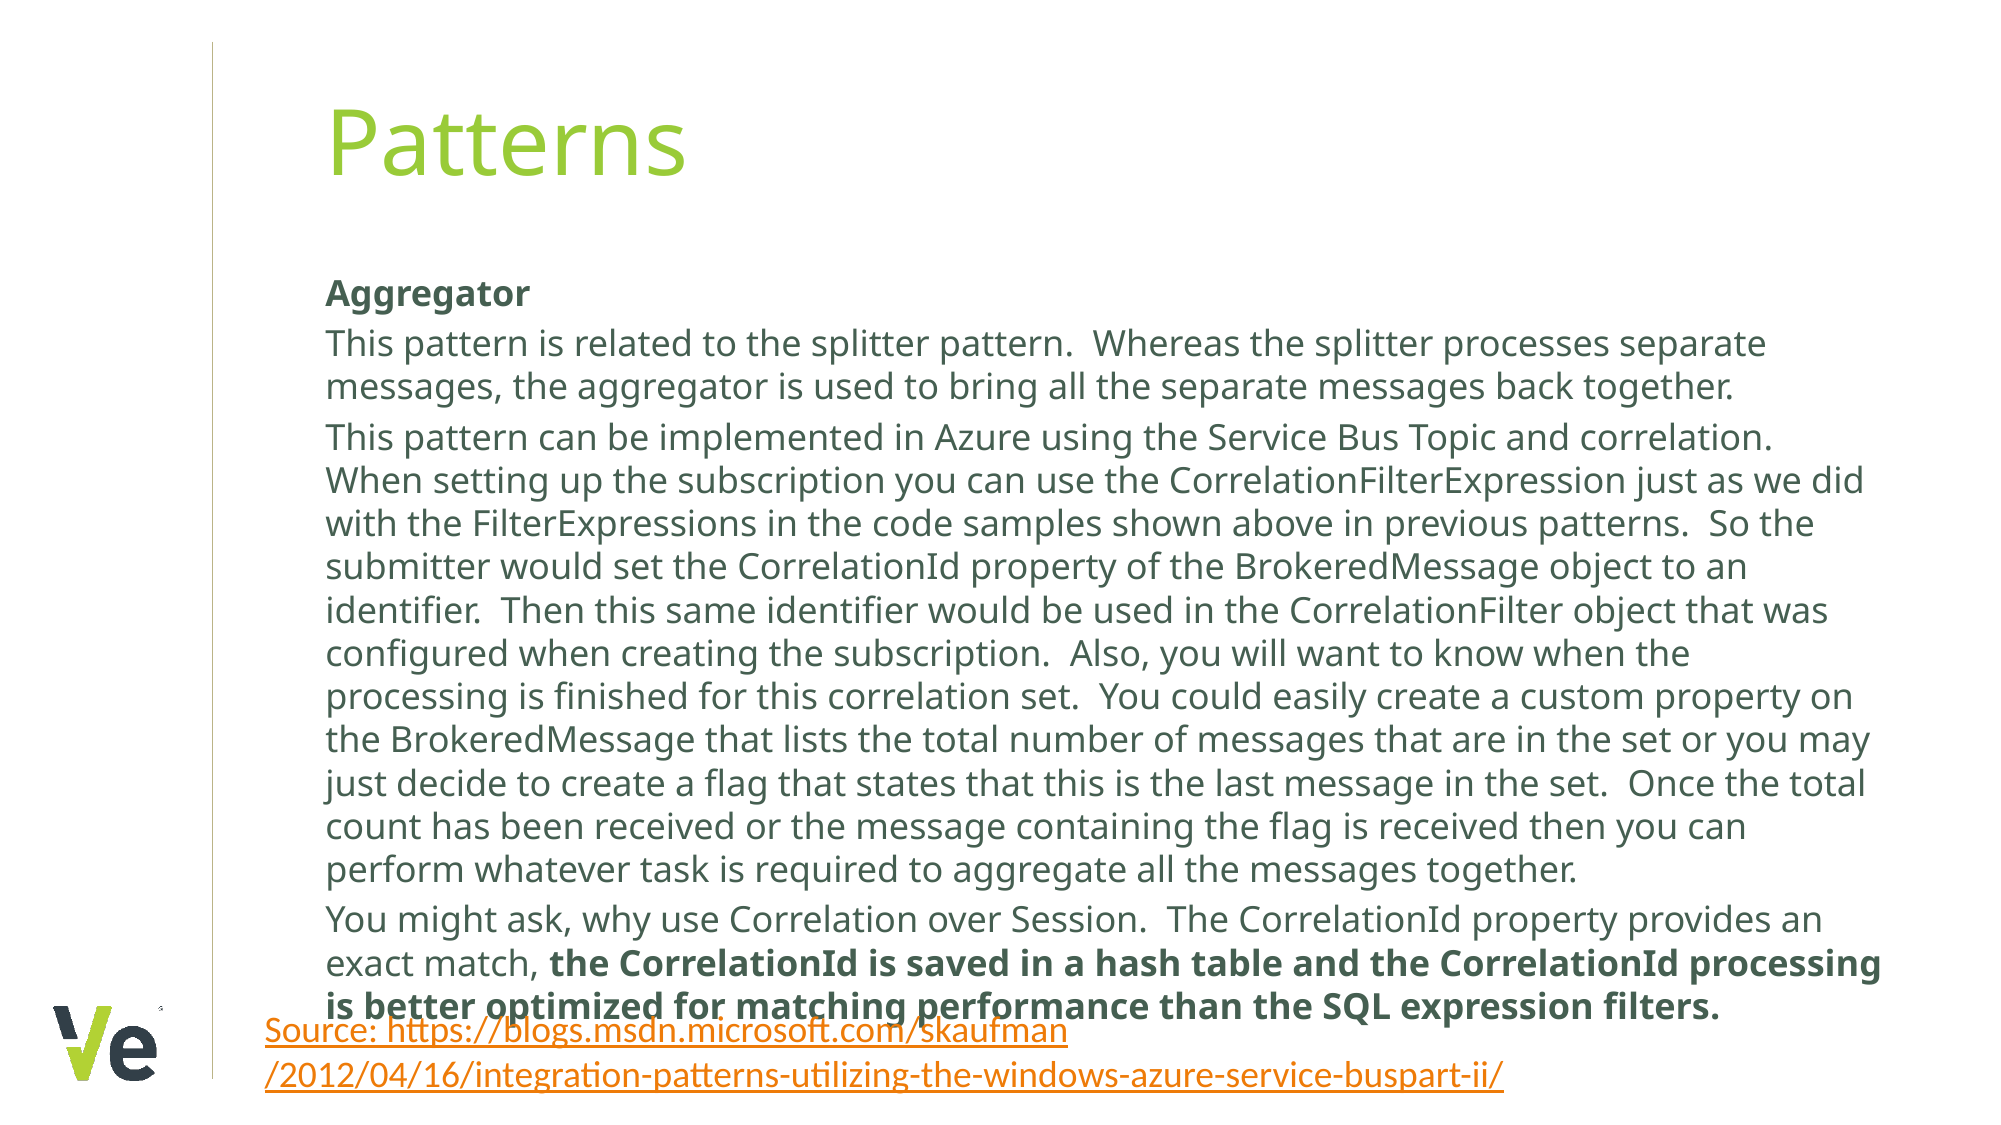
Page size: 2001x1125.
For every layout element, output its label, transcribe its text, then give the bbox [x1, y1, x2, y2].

title Patterns [310, 45, 1900, 233]
picture [53, 1006, 163, 1081]
list Aggregator This pattern is related to the splitter pattern. Whereas the splitter processes separate messages, the aggregator is used to bring all the separate messages back together. This pattern can be implemented in Azure using the Service Bus Topic and correlation. When setting up the subscription you can use the CorrelationFilterExpression just as we did with the FilterExpressions in the code samples shown above in previous patterns. So the submitter would set the CorrelationId property of the BrokeredMessage object to an identifier. Then this same identifier would be used in the CorrelationFilter object that was configured when creating the subscription. Also, you will want to know when the processing is finished for this correlation set. You could easily create a custom property on the BrokeredMessage that lists the total number of messages that are in the set or you may just decide to create a flag that states that this is the last message in the set. Once the total count has been received or the message containing the flag is received then you can perform whatever task is required to aggregate all the messages together. You might ask, why use Correlation over Session. The CorrelationId property provides an exact match, the CorrelationId is saved in a hash table and the CorrelationId processing is better optimized for matching performance than the SQL expression filters. [310, 262, 1900, 997]
text_box Source: https://blogs.msdn.microsoft.com/skaufman/2012/04/16/integration-patterns-utilizing-the-windows-azure-service-buspart-ii/ [249, 997, 1975, 1103]
